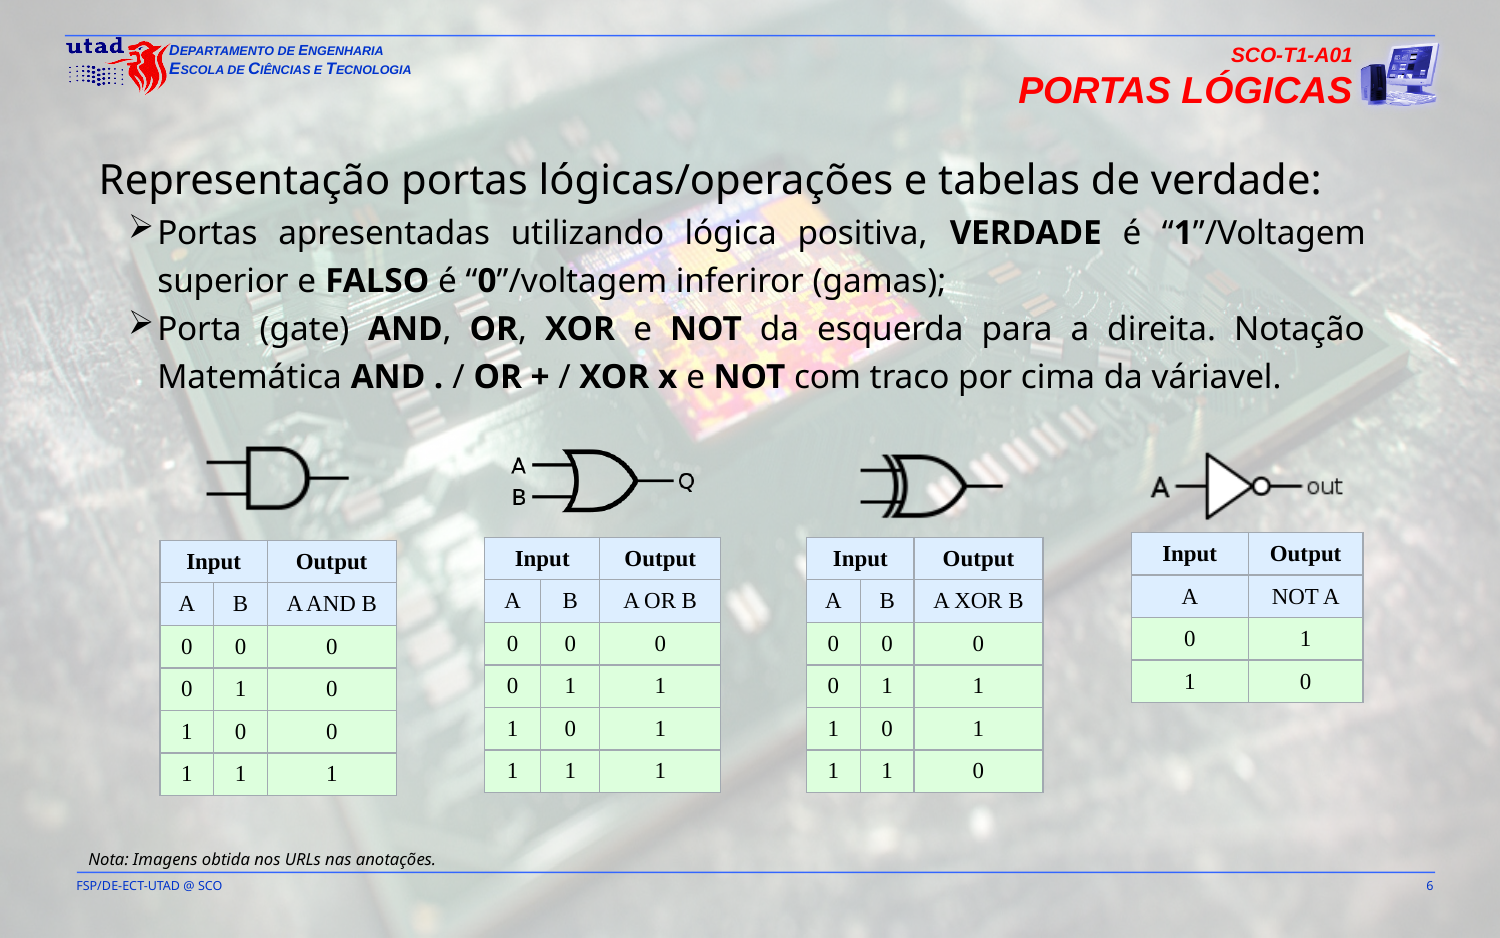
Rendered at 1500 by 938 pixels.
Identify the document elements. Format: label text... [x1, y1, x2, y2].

table_cell 1 [161, 754, 213, 795]
table_cell 0 [915, 623, 1042, 664]
table_header Output [1249, 533, 1362, 574]
table_cell 1 [541, 751, 599, 792]
table_cell 0 [268, 669, 396, 710]
table_cell NOT A [1249, 576, 1362, 617]
table_cell 1 [485, 708, 540, 749]
table_cell 1 [214, 754, 267, 795]
table_cell B [214, 583, 267, 625]
table_cell 0 [485, 623, 540, 664]
table_cell 1 [541, 666, 599, 707]
table_header Input [161, 541, 267, 582]
table_cell 1 [214, 669, 267, 710]
table_cell 1 [861, 666, 913, 707]
table_cell 1 [915, 708, 1042, 749]
table_cell 0 [214, 626, 267, 667]
table_cell 1 [807, 708, 860, 749]
table_cell 0 [161, 626, 213, 667]
table_cell A [807, 580, 860, 622]
table_header Output [268, 541, 396, 582]
text_box Representação portas lógicas/operações e tabelas de verdade: Portas apresentadas utilizando lógica positiva, VERDADE é “1”/Voltagem superior e FALSO é “0”/voltagem inferiror (gamas); Porta (gate) AND, OR, XOR e NOT da esquerda para a direita. Notação Matemática AND . / OR + / XOR x e NOT com traco por cima da váriavel. [88, 137, 1376, 400]
table_header Output [915, 538, 1042, 579]
table_cell A [485, 580, 540, 622]
table_cell A [161, 583, 213, 625]
table_cell 0 [268, 711, 396, 752]
table_cell 1 [161, 711, 213, 752]
table_cell 1 [600, 666, 720, 707]
table_cell 0 [541, 623, 599, 664]
table_cell 1 [1132, 661, 1248, 702]
table_header Input [1132, 534, 1248, 574]
table_cell A [1132, 576, 1248, 617]
table_cell B [541, 580, 599, 622]
table_cell B [861, 580, 913, 622]
table_cell A XOR B [915, 580, 1042, 622]
table_cell 0 [485, 666, 540, 707]
table_cell 0 [161, 669, 213, 710]
table_cell 1 [861, 751, 913, 792]
table_cell 1 [807, 751, 860, 792]
picture [1352, 33, 1447, 115]
table_cell 1 [485, 751, 540, 792]
table_cell 1 [915, 666, 1042, 707]
table_header Input [807, 538, 913, 579]
table_cell 1 [600, 751, 720, 792]
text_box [199, 439, 1349, 526]
table_cell 0 [861, 708, 913, 749]
table_cell 0 [807, 623, 860, 664]
table_header Output [600, 538, 720, 579]
table_cell 0 [214, 711, 267, 752]
table_cell 1 [1249, 618, 1362, 659]
table_cell 0 [600, 623, 720, 664]
table_header Input [485, 538, 599, 579]
table_cell A AND B [268, 583, 396, 625]
table_cell 0 [1132, 618, 1248, 659]
table_cell A OR B [600, 580, 720, 622]
table_cell 0 [1249, 661, 1362, 702]
title SCO-T1-A01 Portas Lógicas [493, 35, 1365, 105]
table_cell 1 [600, 708, 720, 749]
text_box Nota: Imagens obtida nos URLs nas anotações. [76, 842, 1436, 875]
table_cell 0 [861, 623, 913, 664]
table_cell 0 [915, 751, 1042, 792]
table_cell 0 [807, 666, 860, 707]
table_cell 1 [268, 754, 396, 795]
table_cell 0 [268, 626, 396, 667]
table_cell 0 [541, 708, 599, 749]
picture [64, 35, 172, 97]
